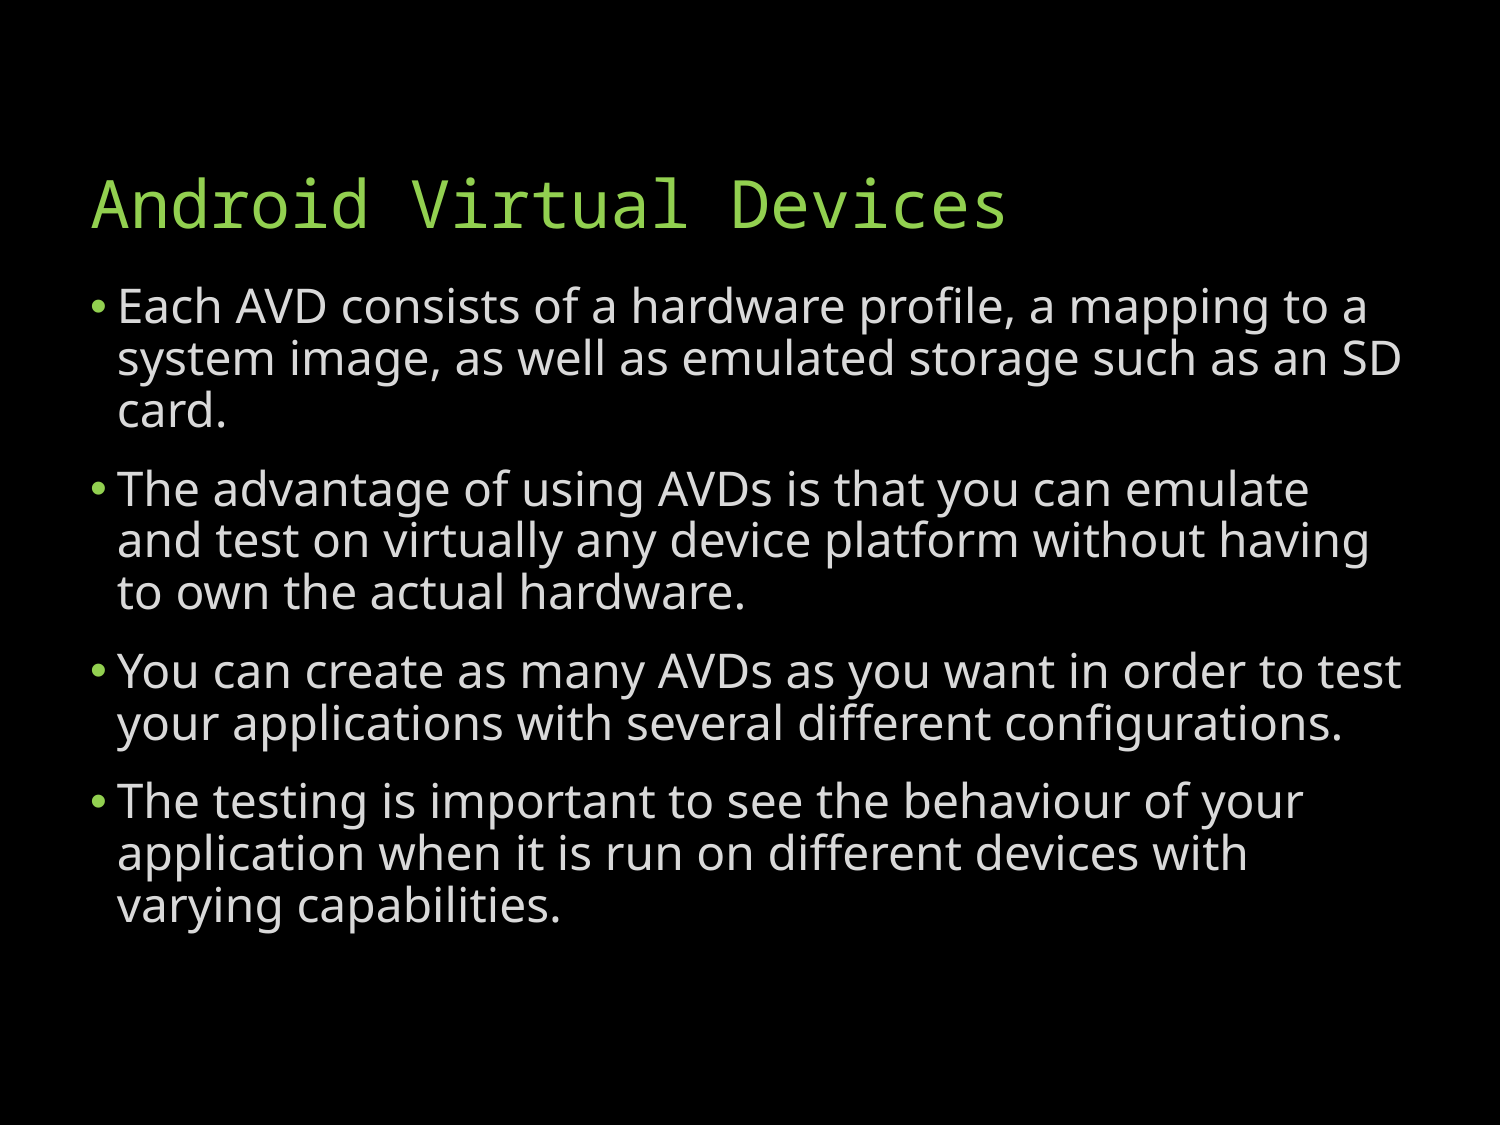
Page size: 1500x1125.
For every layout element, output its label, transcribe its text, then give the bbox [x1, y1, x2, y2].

list Each AVD consists of a hardware profile, a mapping to a system image, as well as emulated storage such as an SD card. The advantage of using AVDs is that you can emulate and test on virtually any device platform without having to own the actual hardware. You can create as many AVDs as you want in order to test your applications with several different configurations. The testing is important to see the behaviour of your application when it is run on different devices with varying capabilities. [75, 275, 1425, 995]
title Android Virtual Devices [75, 115, 1425, 250]
